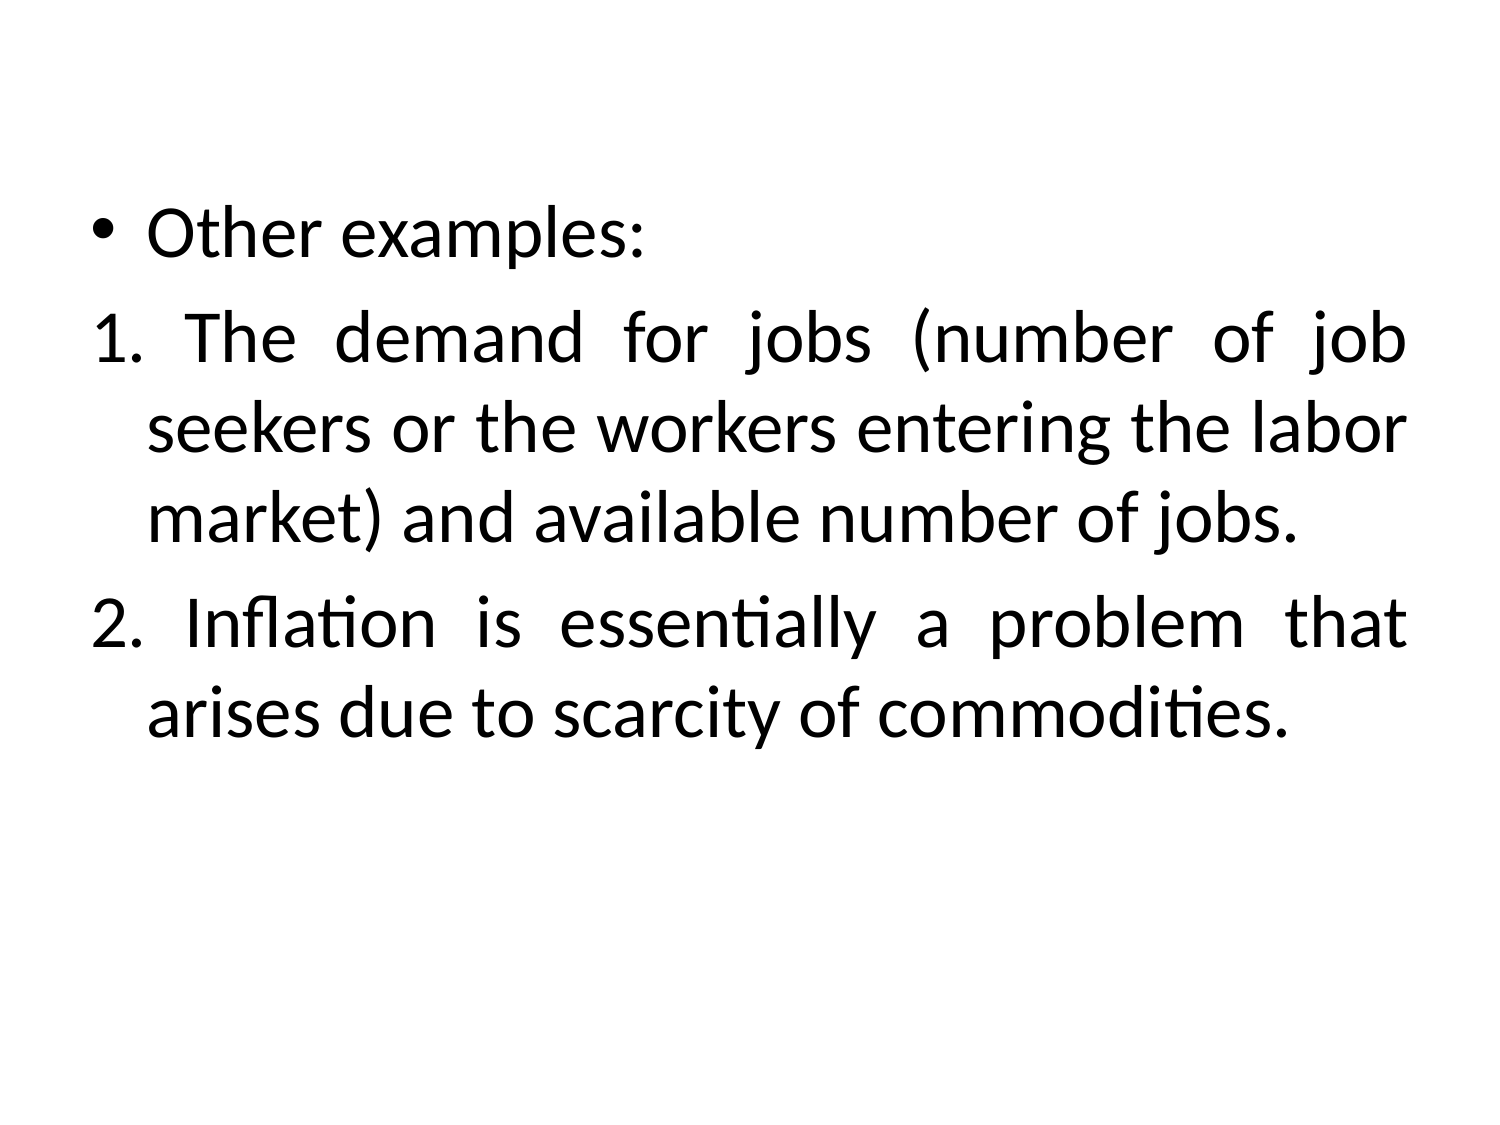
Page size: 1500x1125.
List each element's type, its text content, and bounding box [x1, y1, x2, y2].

list Other examples: 1. The demand for jobs (number of job seekers or the workers entering the labor market) and available number of jobs. 2. Inflation is essentially a problem that arises due to scarcity of commodities. [75, 174, 1425, 1005]
